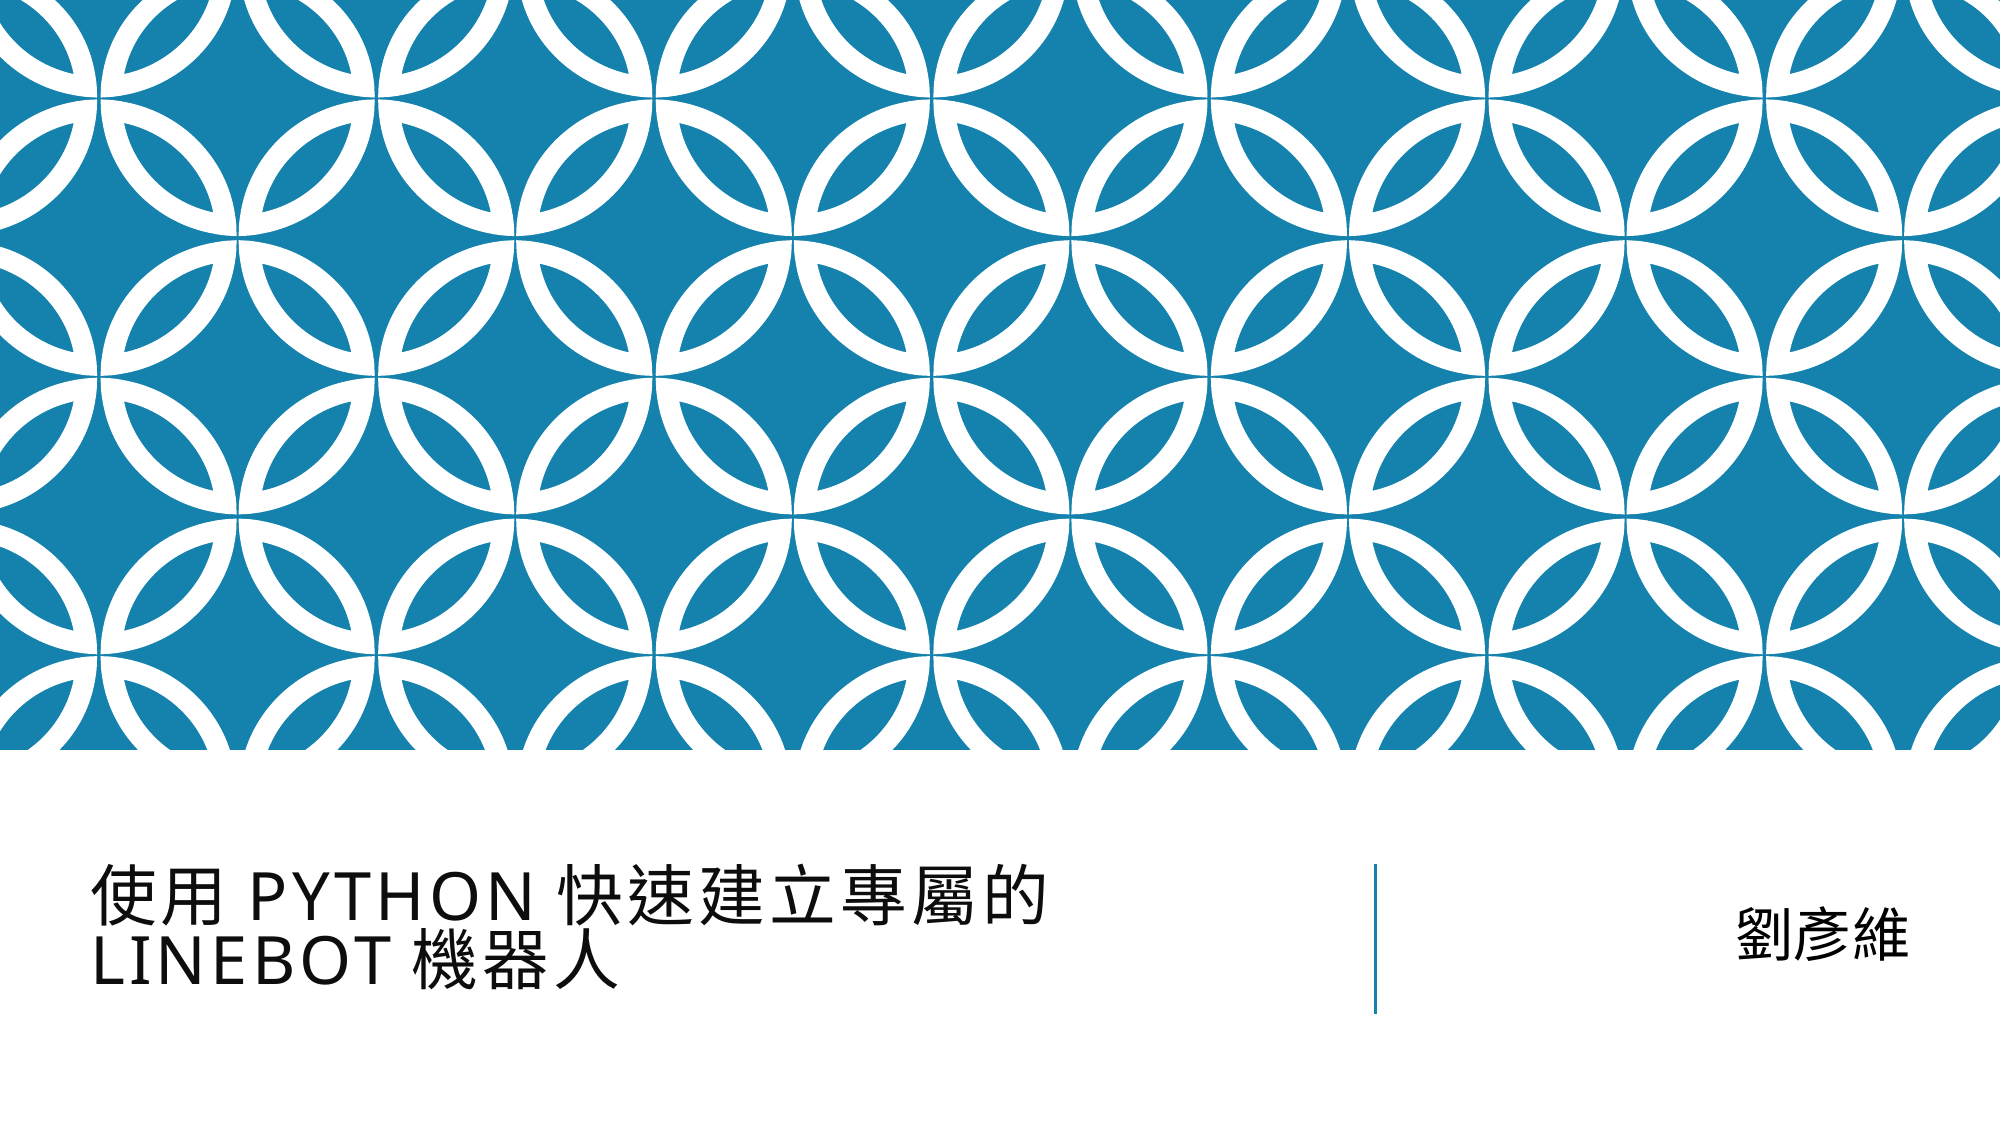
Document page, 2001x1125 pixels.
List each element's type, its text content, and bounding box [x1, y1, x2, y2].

text_box 劉彥維 [1564, 890, 1925, 976]
title 使用Python快速建立專屬的LineBOT機器人 [75, 813, 1350, 1054]
